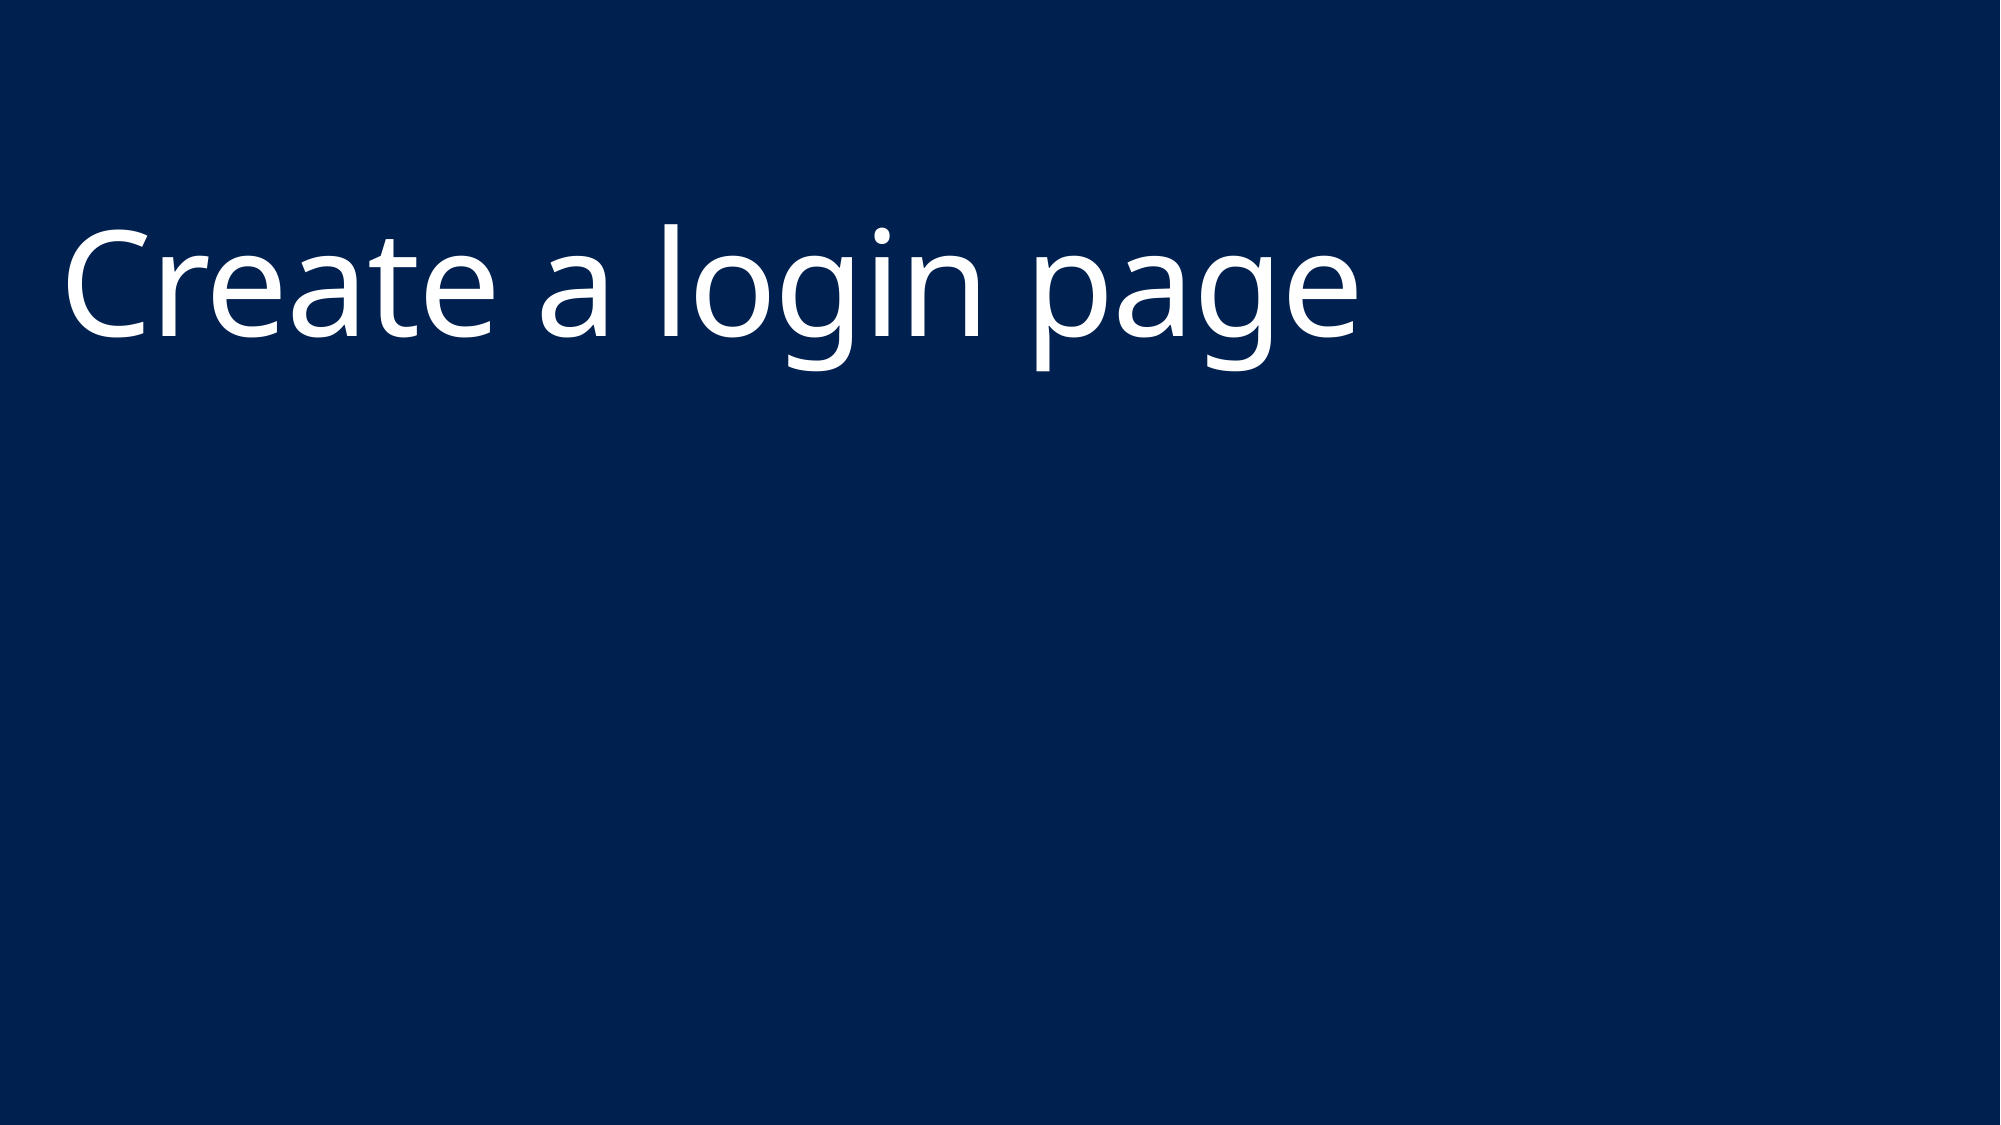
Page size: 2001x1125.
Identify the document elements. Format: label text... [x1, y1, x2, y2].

title Create a login page [44, 194, 1662, 385]
